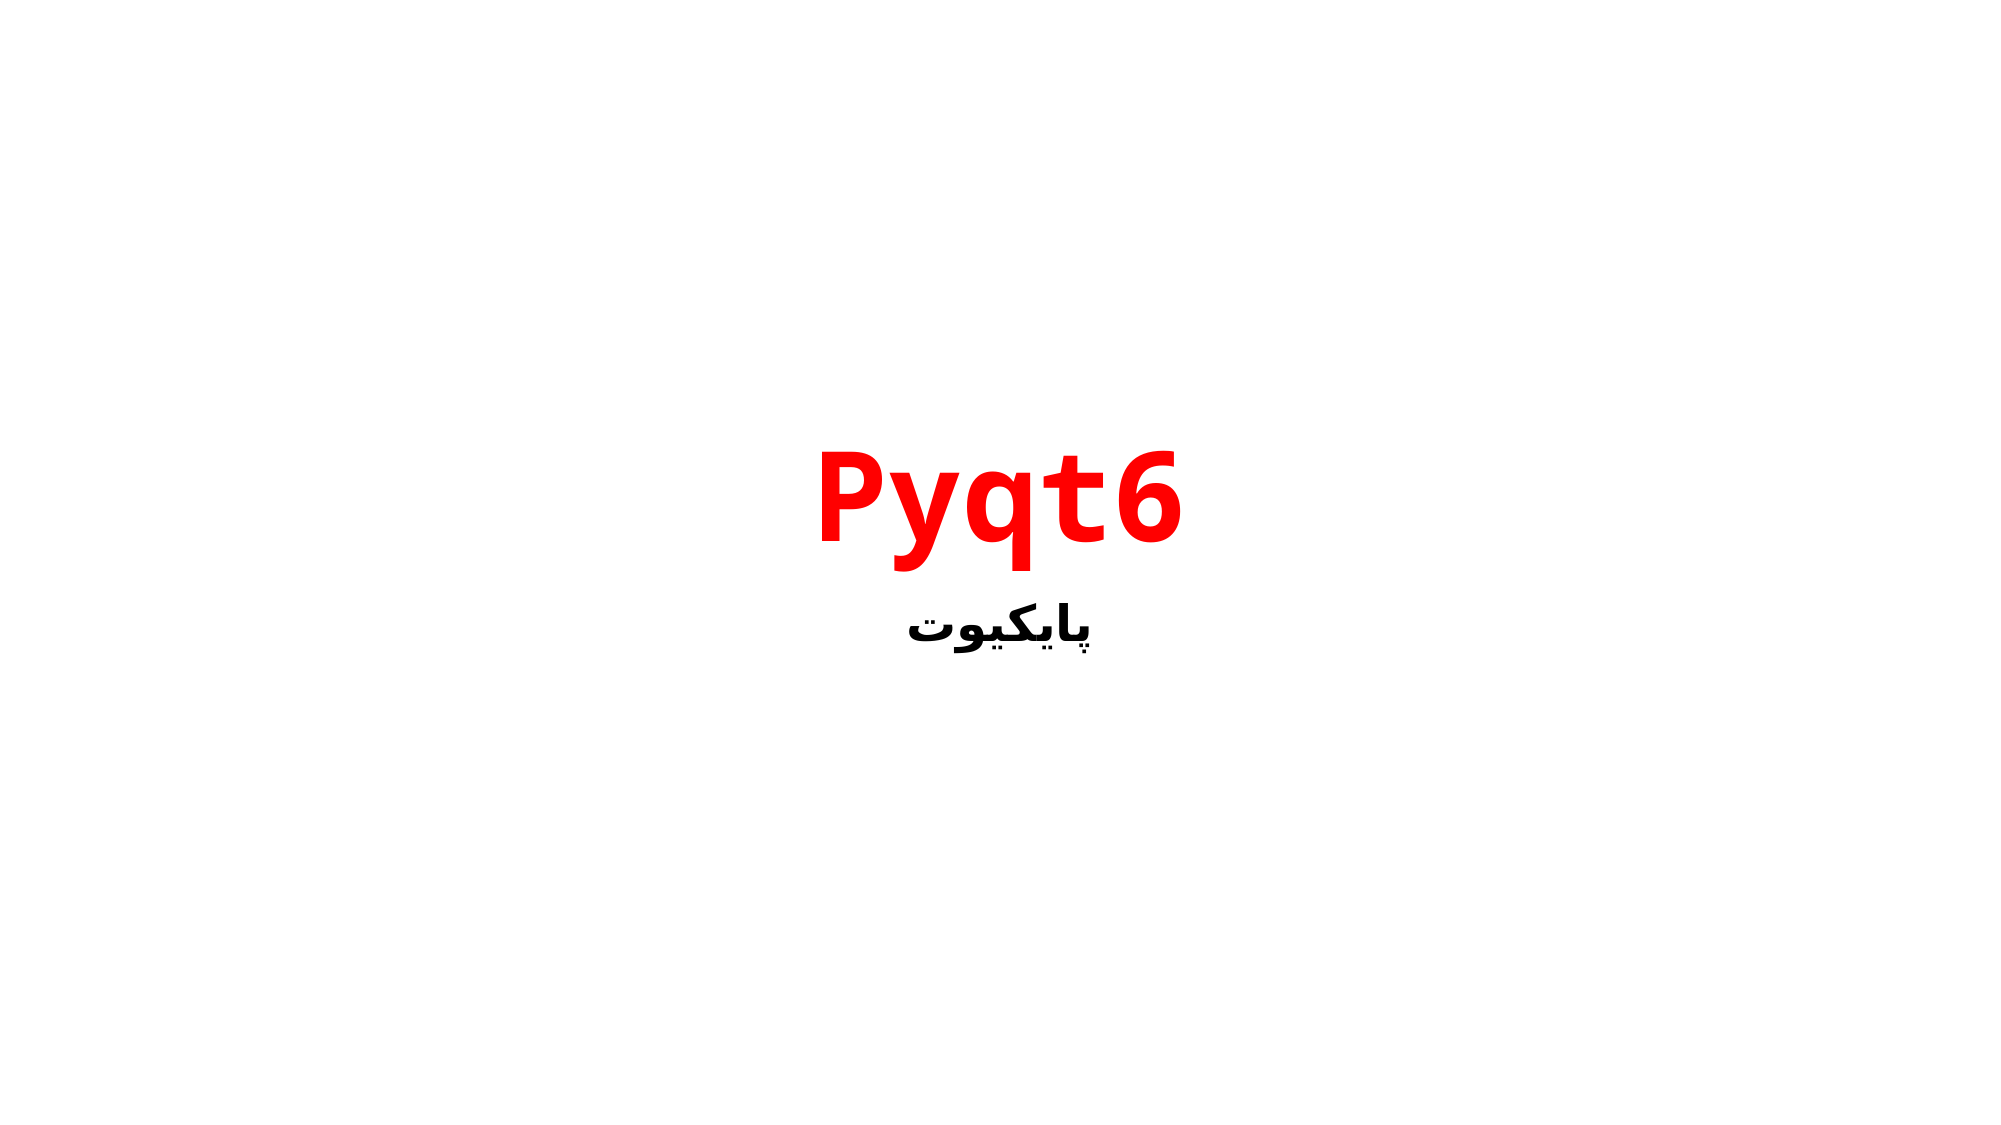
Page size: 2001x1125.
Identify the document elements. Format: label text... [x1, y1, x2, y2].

title Pyqt6 [249, 184, 1750, 576]
subtitle پایکیوت [249, 590, 1750, 863]
